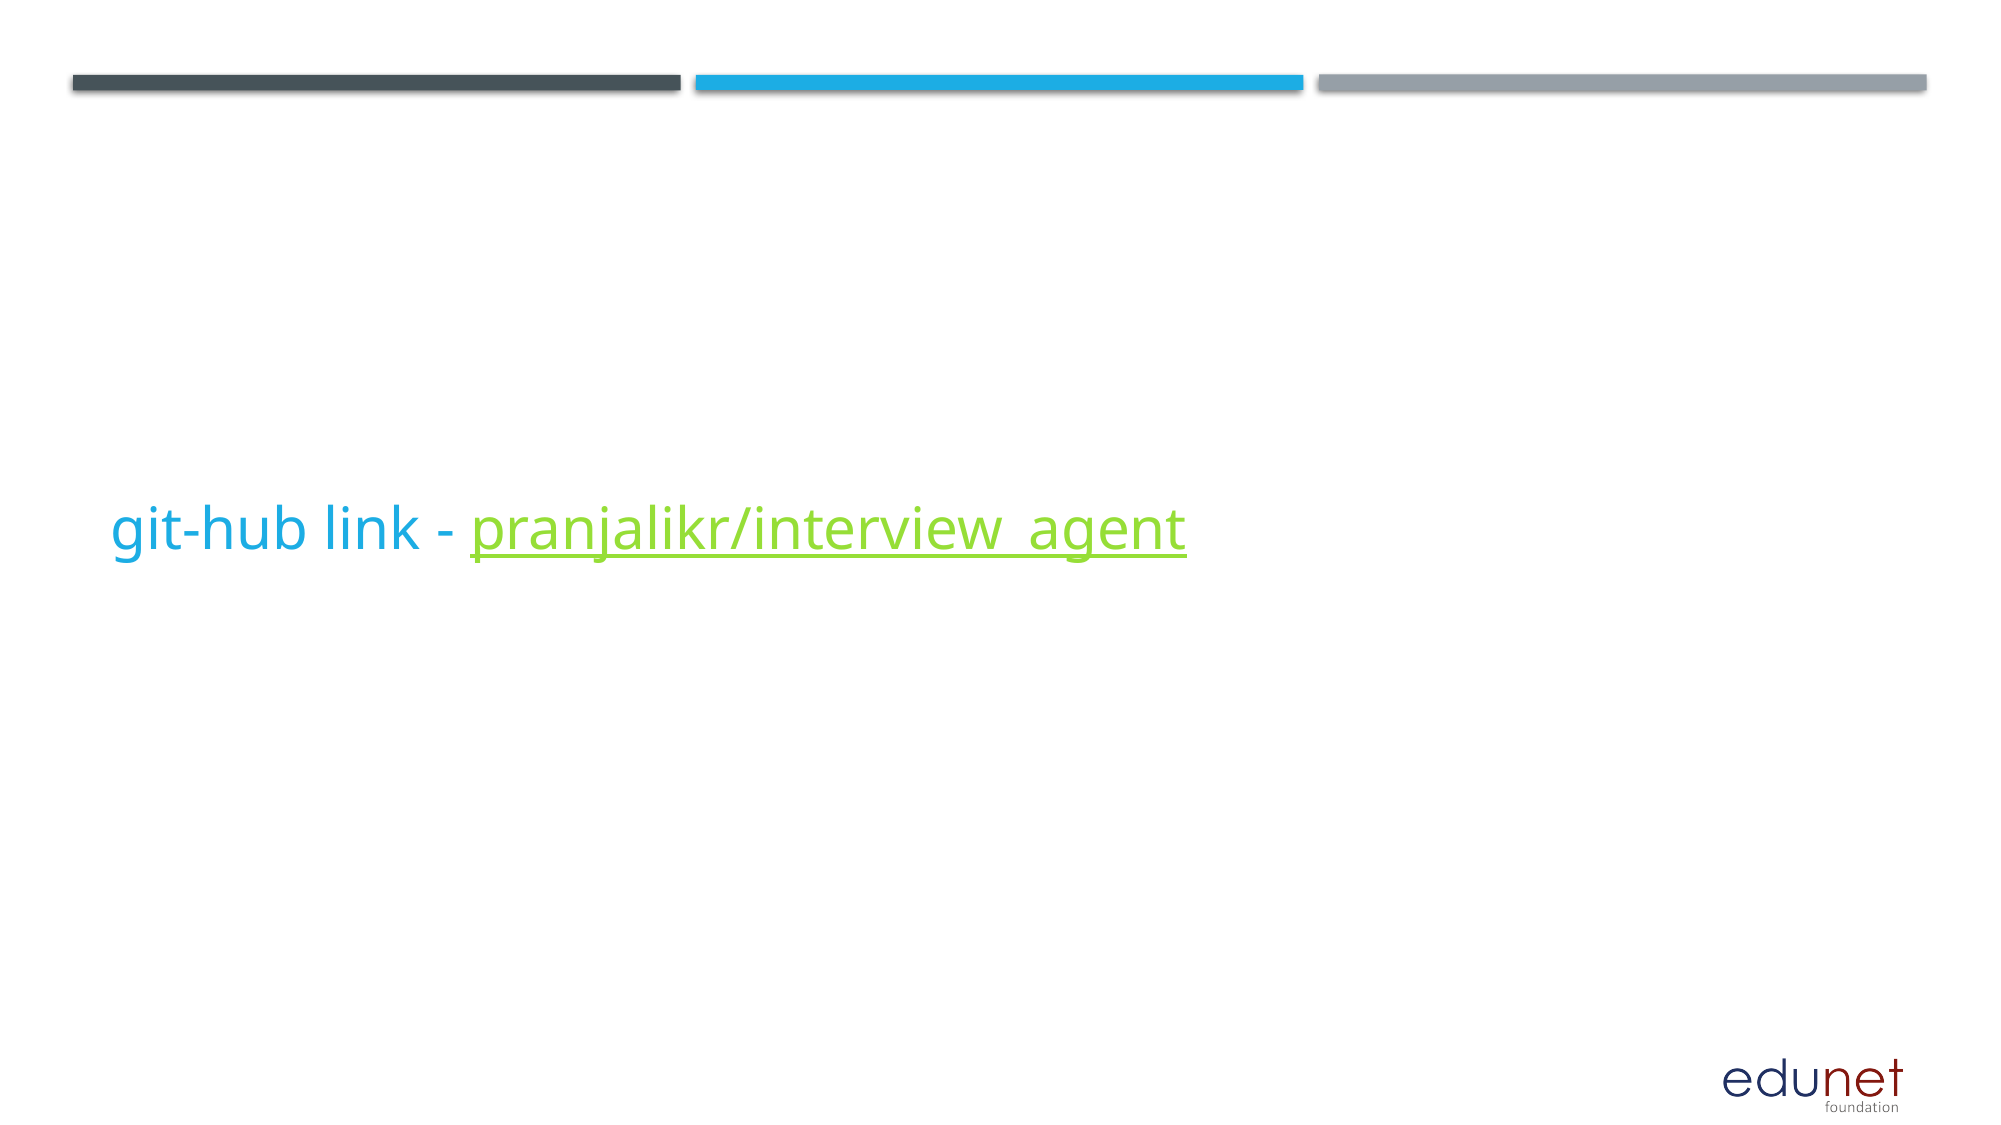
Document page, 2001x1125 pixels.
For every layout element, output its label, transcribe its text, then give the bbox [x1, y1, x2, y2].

picture [1719, 1056, 1905, 1116]
title git-hub link - pranjalikr/interview_agent [95, 490, 1905, 578]
